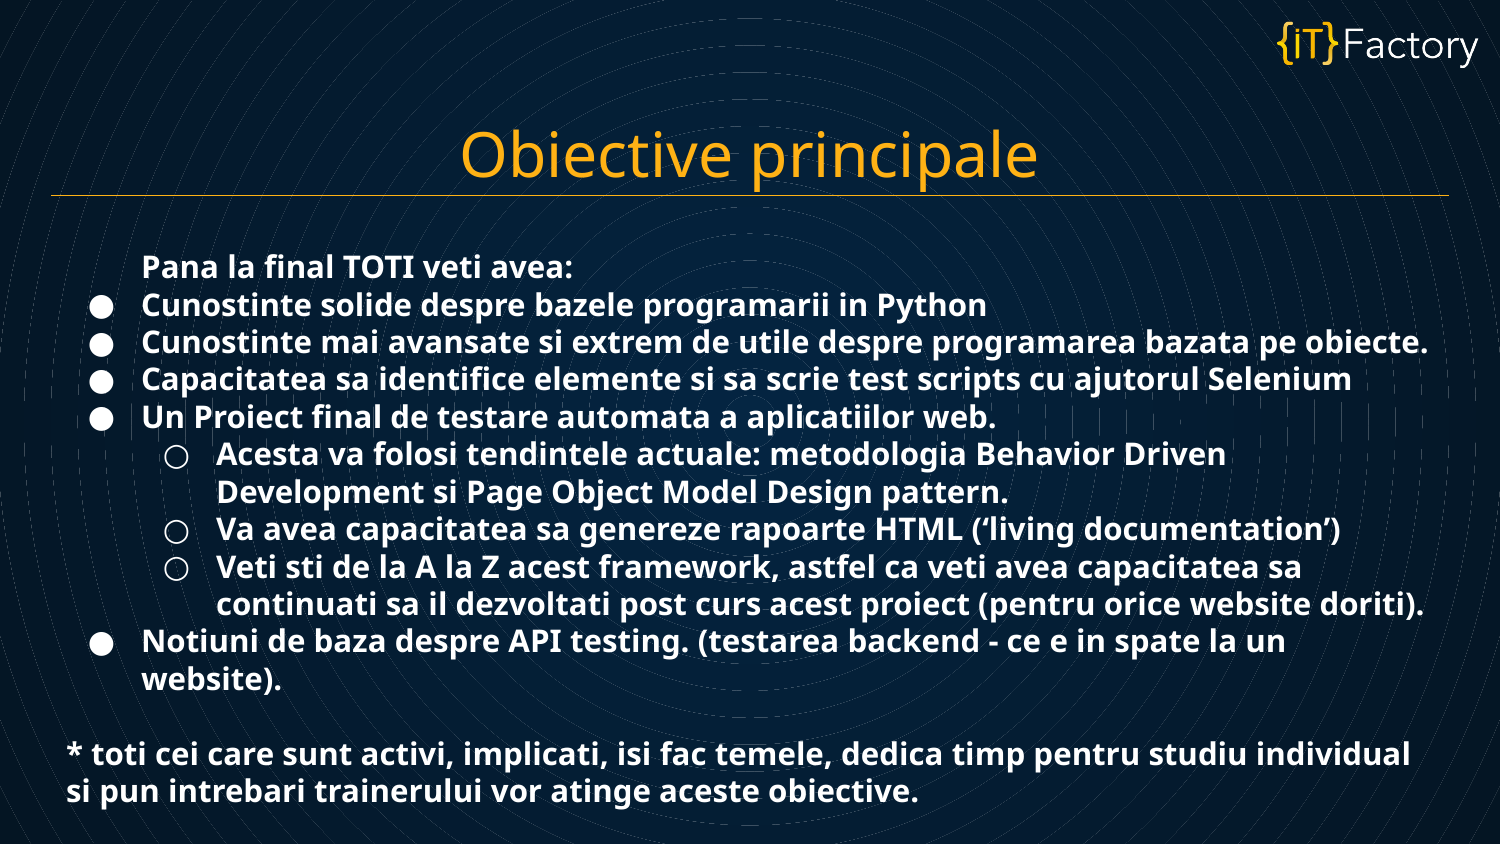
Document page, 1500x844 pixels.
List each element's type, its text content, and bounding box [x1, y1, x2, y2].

title Obiective principale [51, 105, 1449, 195]
text_box Pana la final TOTI veti avea: Cunostinte solide despre bazele programarii in Python Cunostinte mai avansate si extrem de utile despre programarea bazata pe obiecte. Capacitatea sa identifice elemente si sa scrie test scripts cu ajutorul Selenium Un Proiect final de testare automata a aplicatiilor web. Acesta va folosi tendintele actuale: metodologia Behavior Driven Development si Page Object Model Design pattern. Va avea capacitatea sa genereze rapoarte HTML (‘living documentation’) Veti sti de la A la Z acest framework, astfel ca veti avea capacitatea sa continuati sa il dezvoltati post curs acest proiect (pentru orice website doriti). Notiuni de baza despre API testing. (testarea backend - ce e in spate la un website). * toti cei care sunt activi, implicati, isi fac temele, dedica timp pentru studiu individual si pun intrebari trainerului vor atinge aceste obiective. [51, 232, 1449, 824]
title Obiective principale [51, 202, 1449, 206]
picture [1277, 16, 1479, 73]
